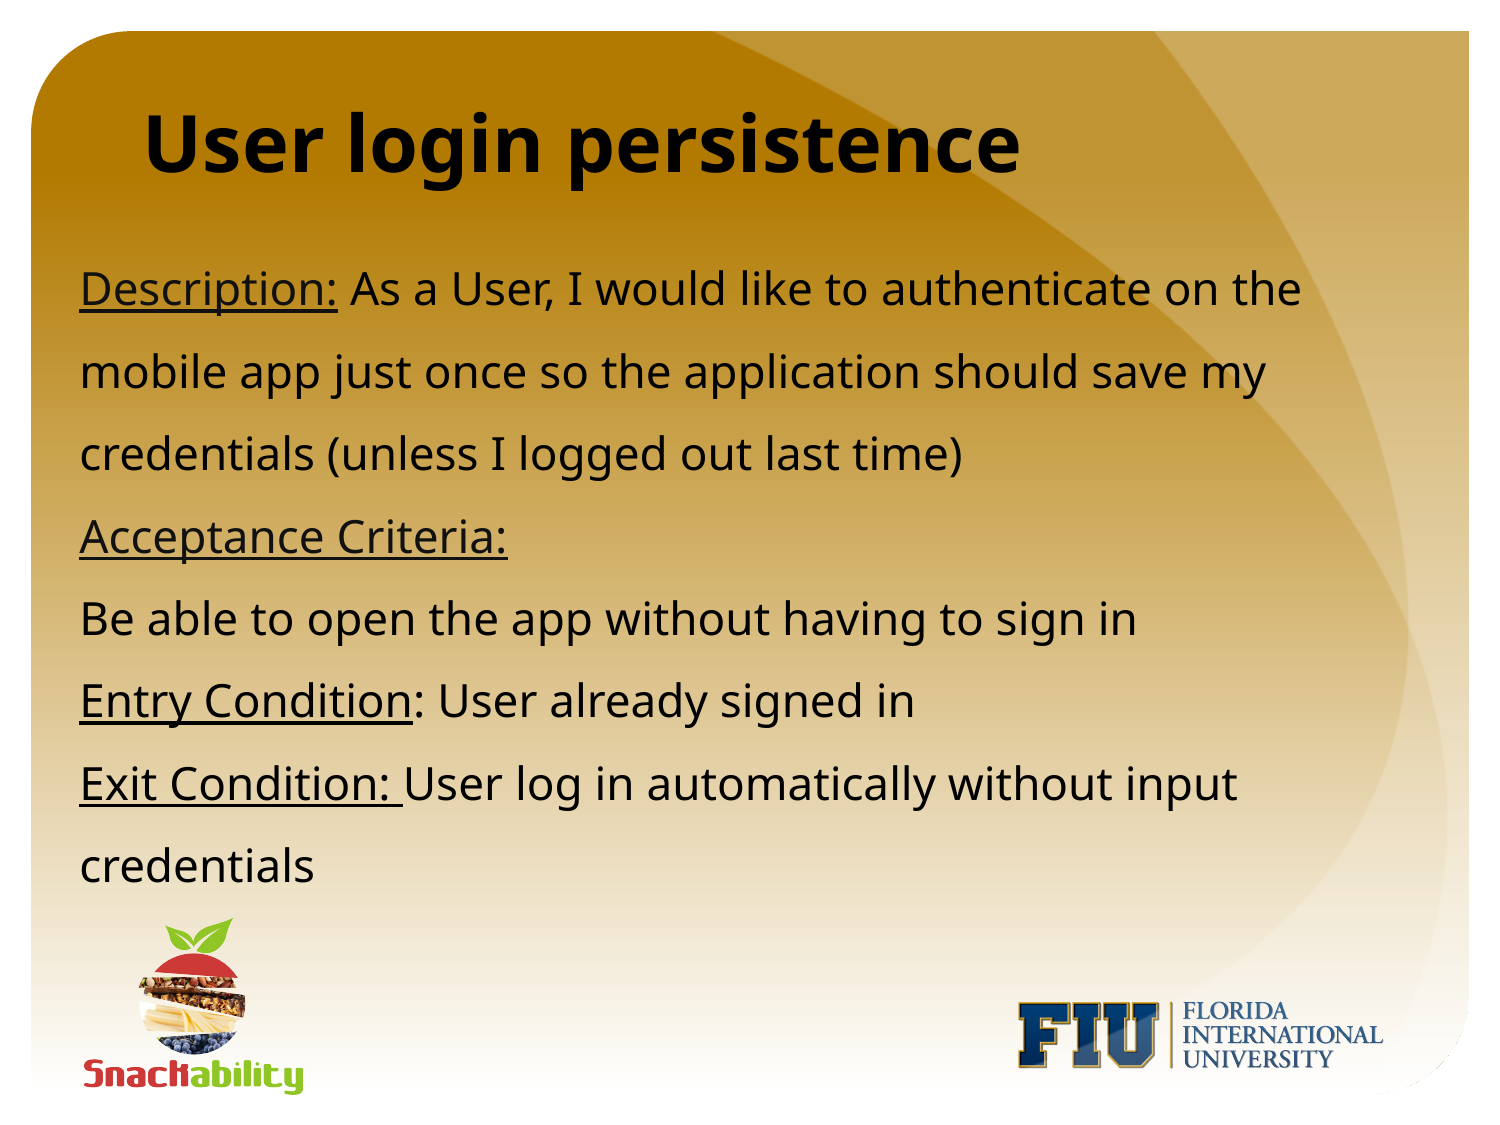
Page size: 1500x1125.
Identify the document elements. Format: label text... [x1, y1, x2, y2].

list Description: As a User, I would like to authenticate on the mobile app just once so the application should save my credentials (unless I logged out last time) Acceptance Criteria: Be able to open the app without having to sign in Entry Condition: User already signed in Exit Condition: User log in automatically without input credentials [64, 224, 1447, 916]
title User login persistence [127, 24, 1372, 197]
picture [24, 30, 1473, 1095]
